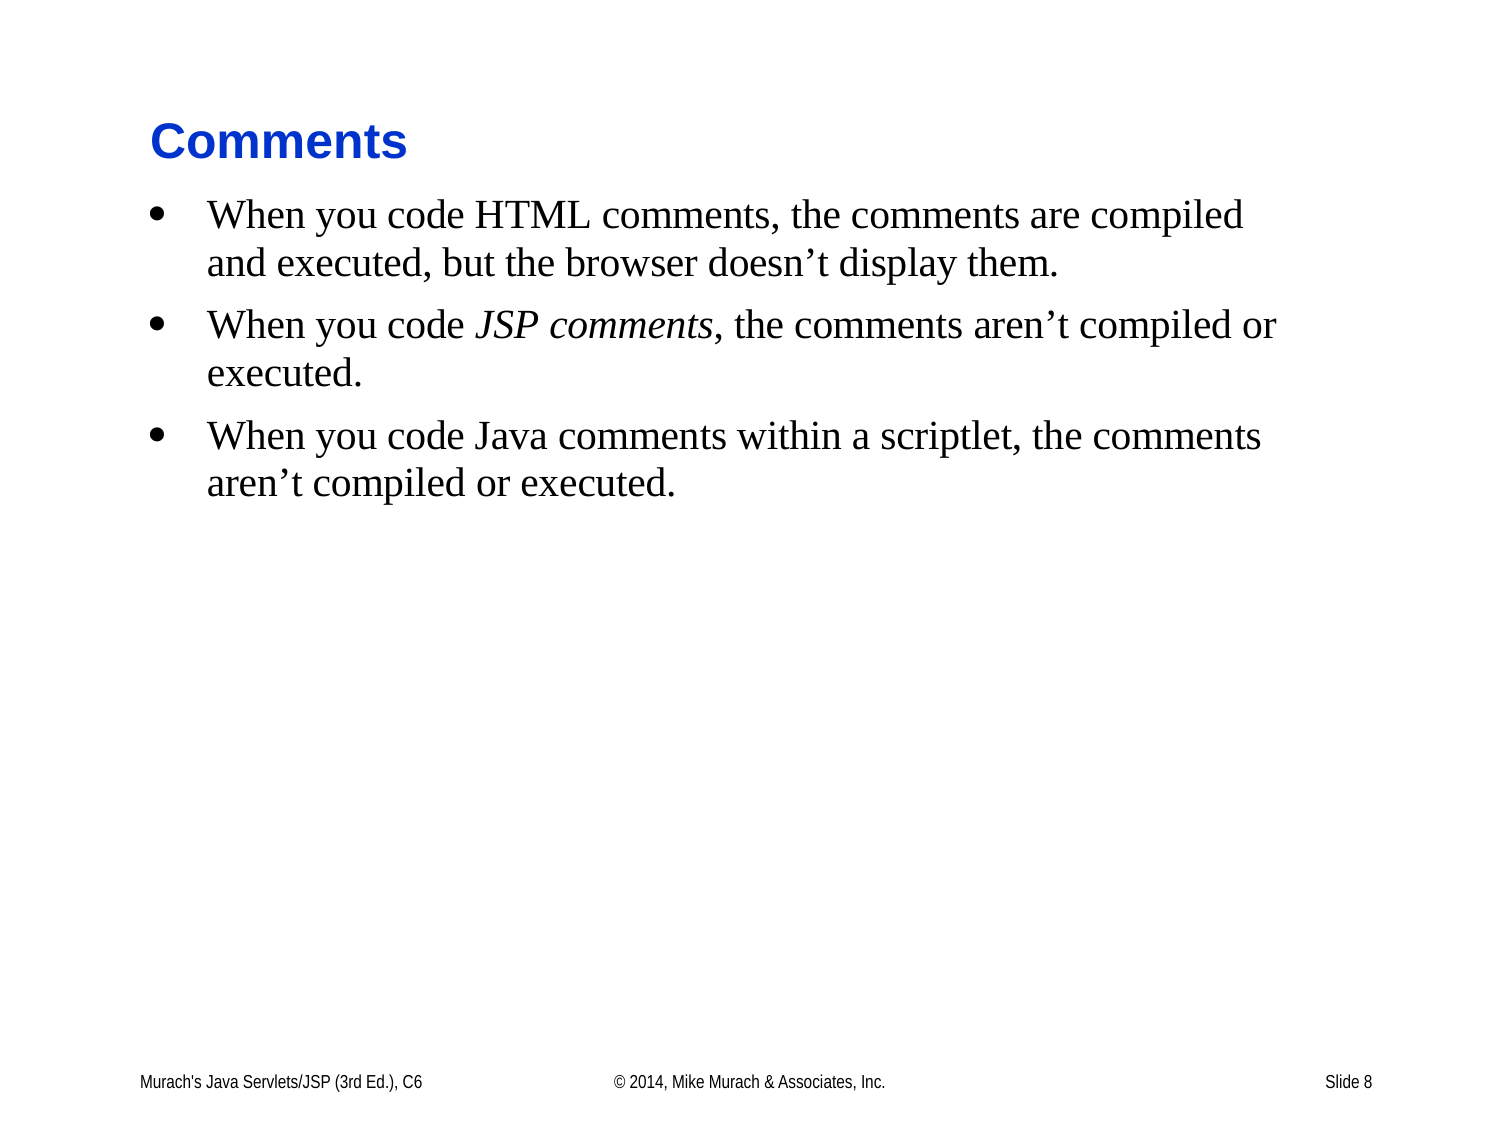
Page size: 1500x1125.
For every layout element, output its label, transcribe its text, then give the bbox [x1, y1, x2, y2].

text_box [149, 112, 1349, 194]
slide_number Slide 8 [1074, 1025, 1388, 1100]
footer © 2014, Mike Murach & Associates, Inc. [474, 1025, 1025, 1100]
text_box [149, 187, 1345, 520]
slide_number Murach's Java Servlets/JSP (3rd Ed.), C6 [125, 1025, 450, 1100]
